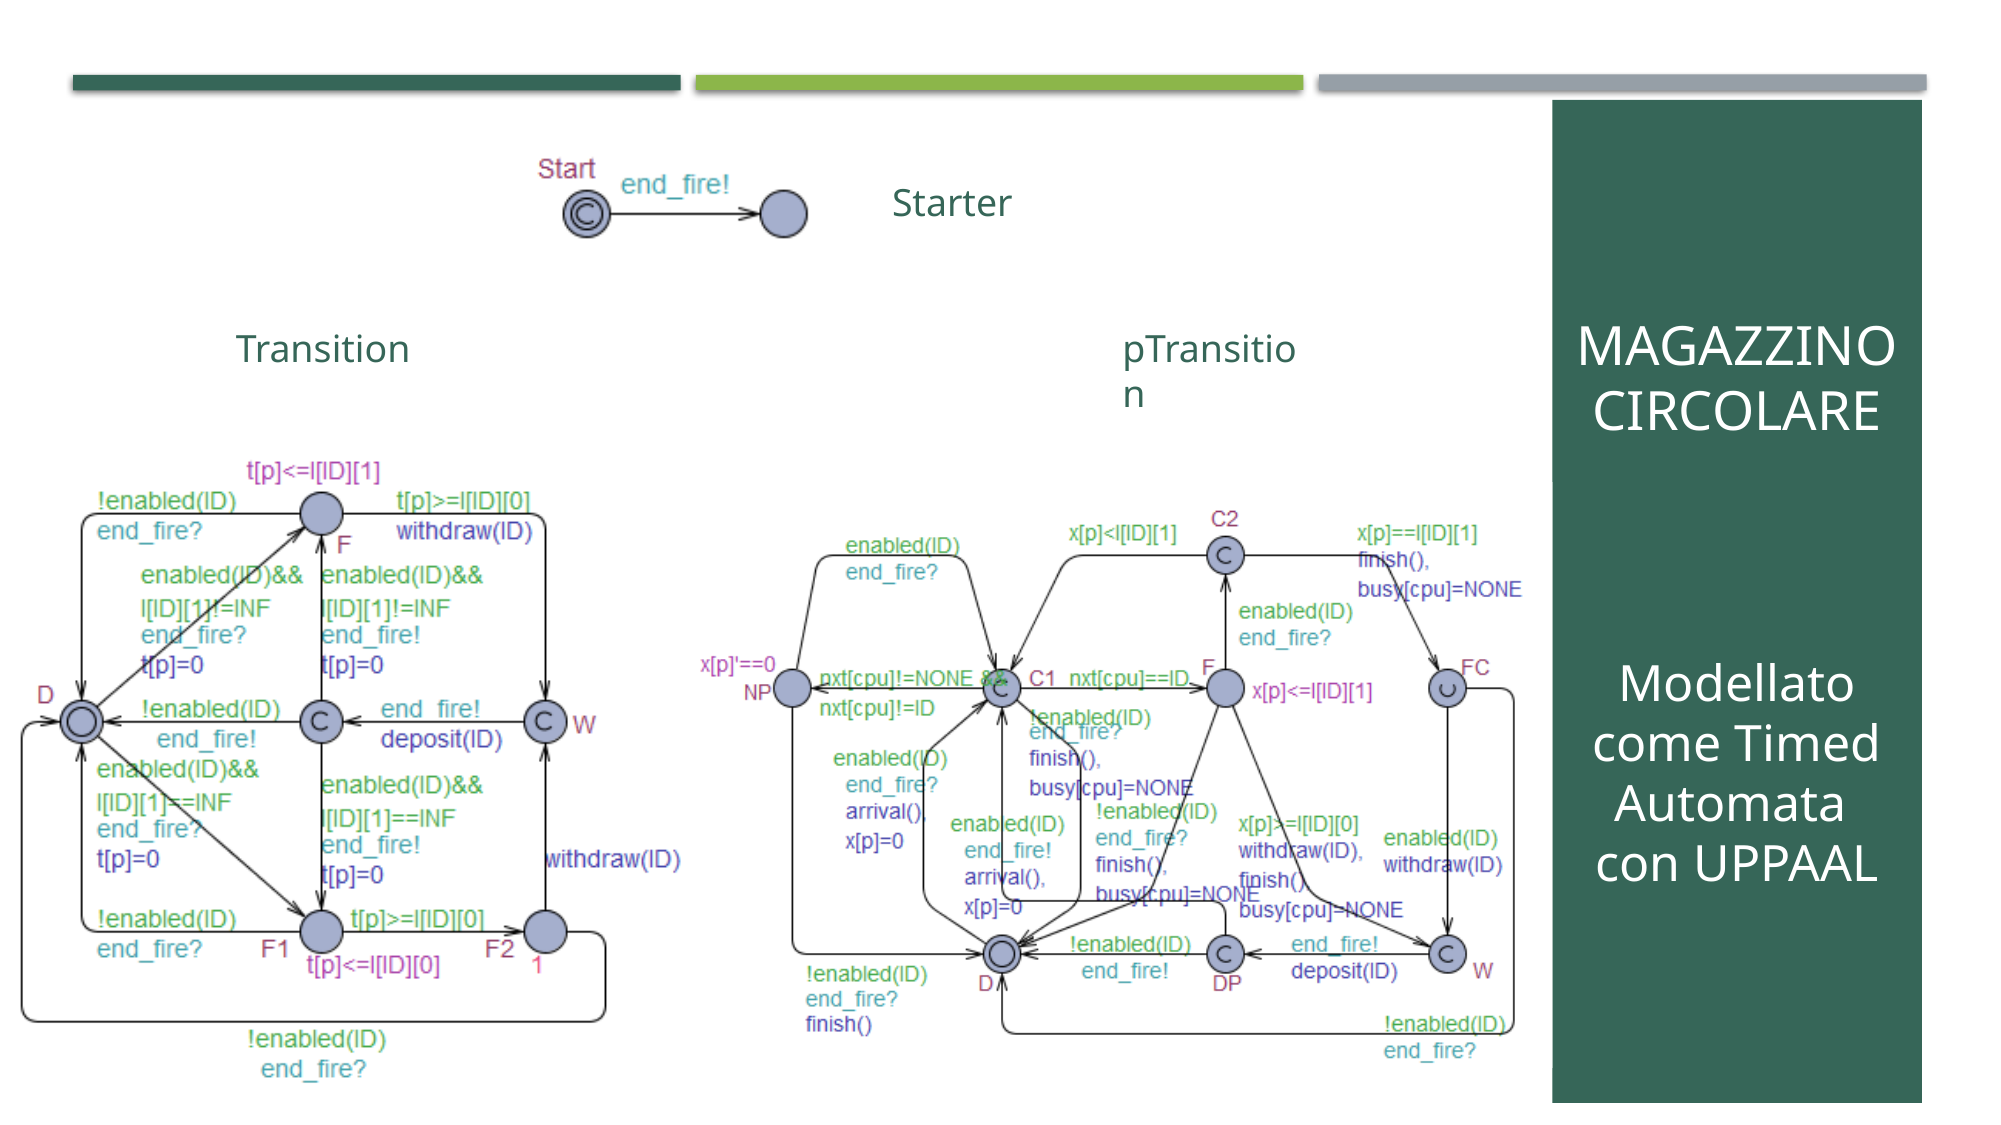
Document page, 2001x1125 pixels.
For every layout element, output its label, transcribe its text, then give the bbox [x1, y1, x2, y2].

picture [13, 446, 1553, 1104]
text_box pTransition [1107, 317, 1320, 423]
text_box Transition [221, 317, 435, 378]
text_box MAGAZZINO CIRCOLARE Modellato come Timed Automata con UPPAAL [1551, 98, 1924, 1105]
picture [456, 137, 927, 268]
text_box Starter [931, 171, 1041, 232]
